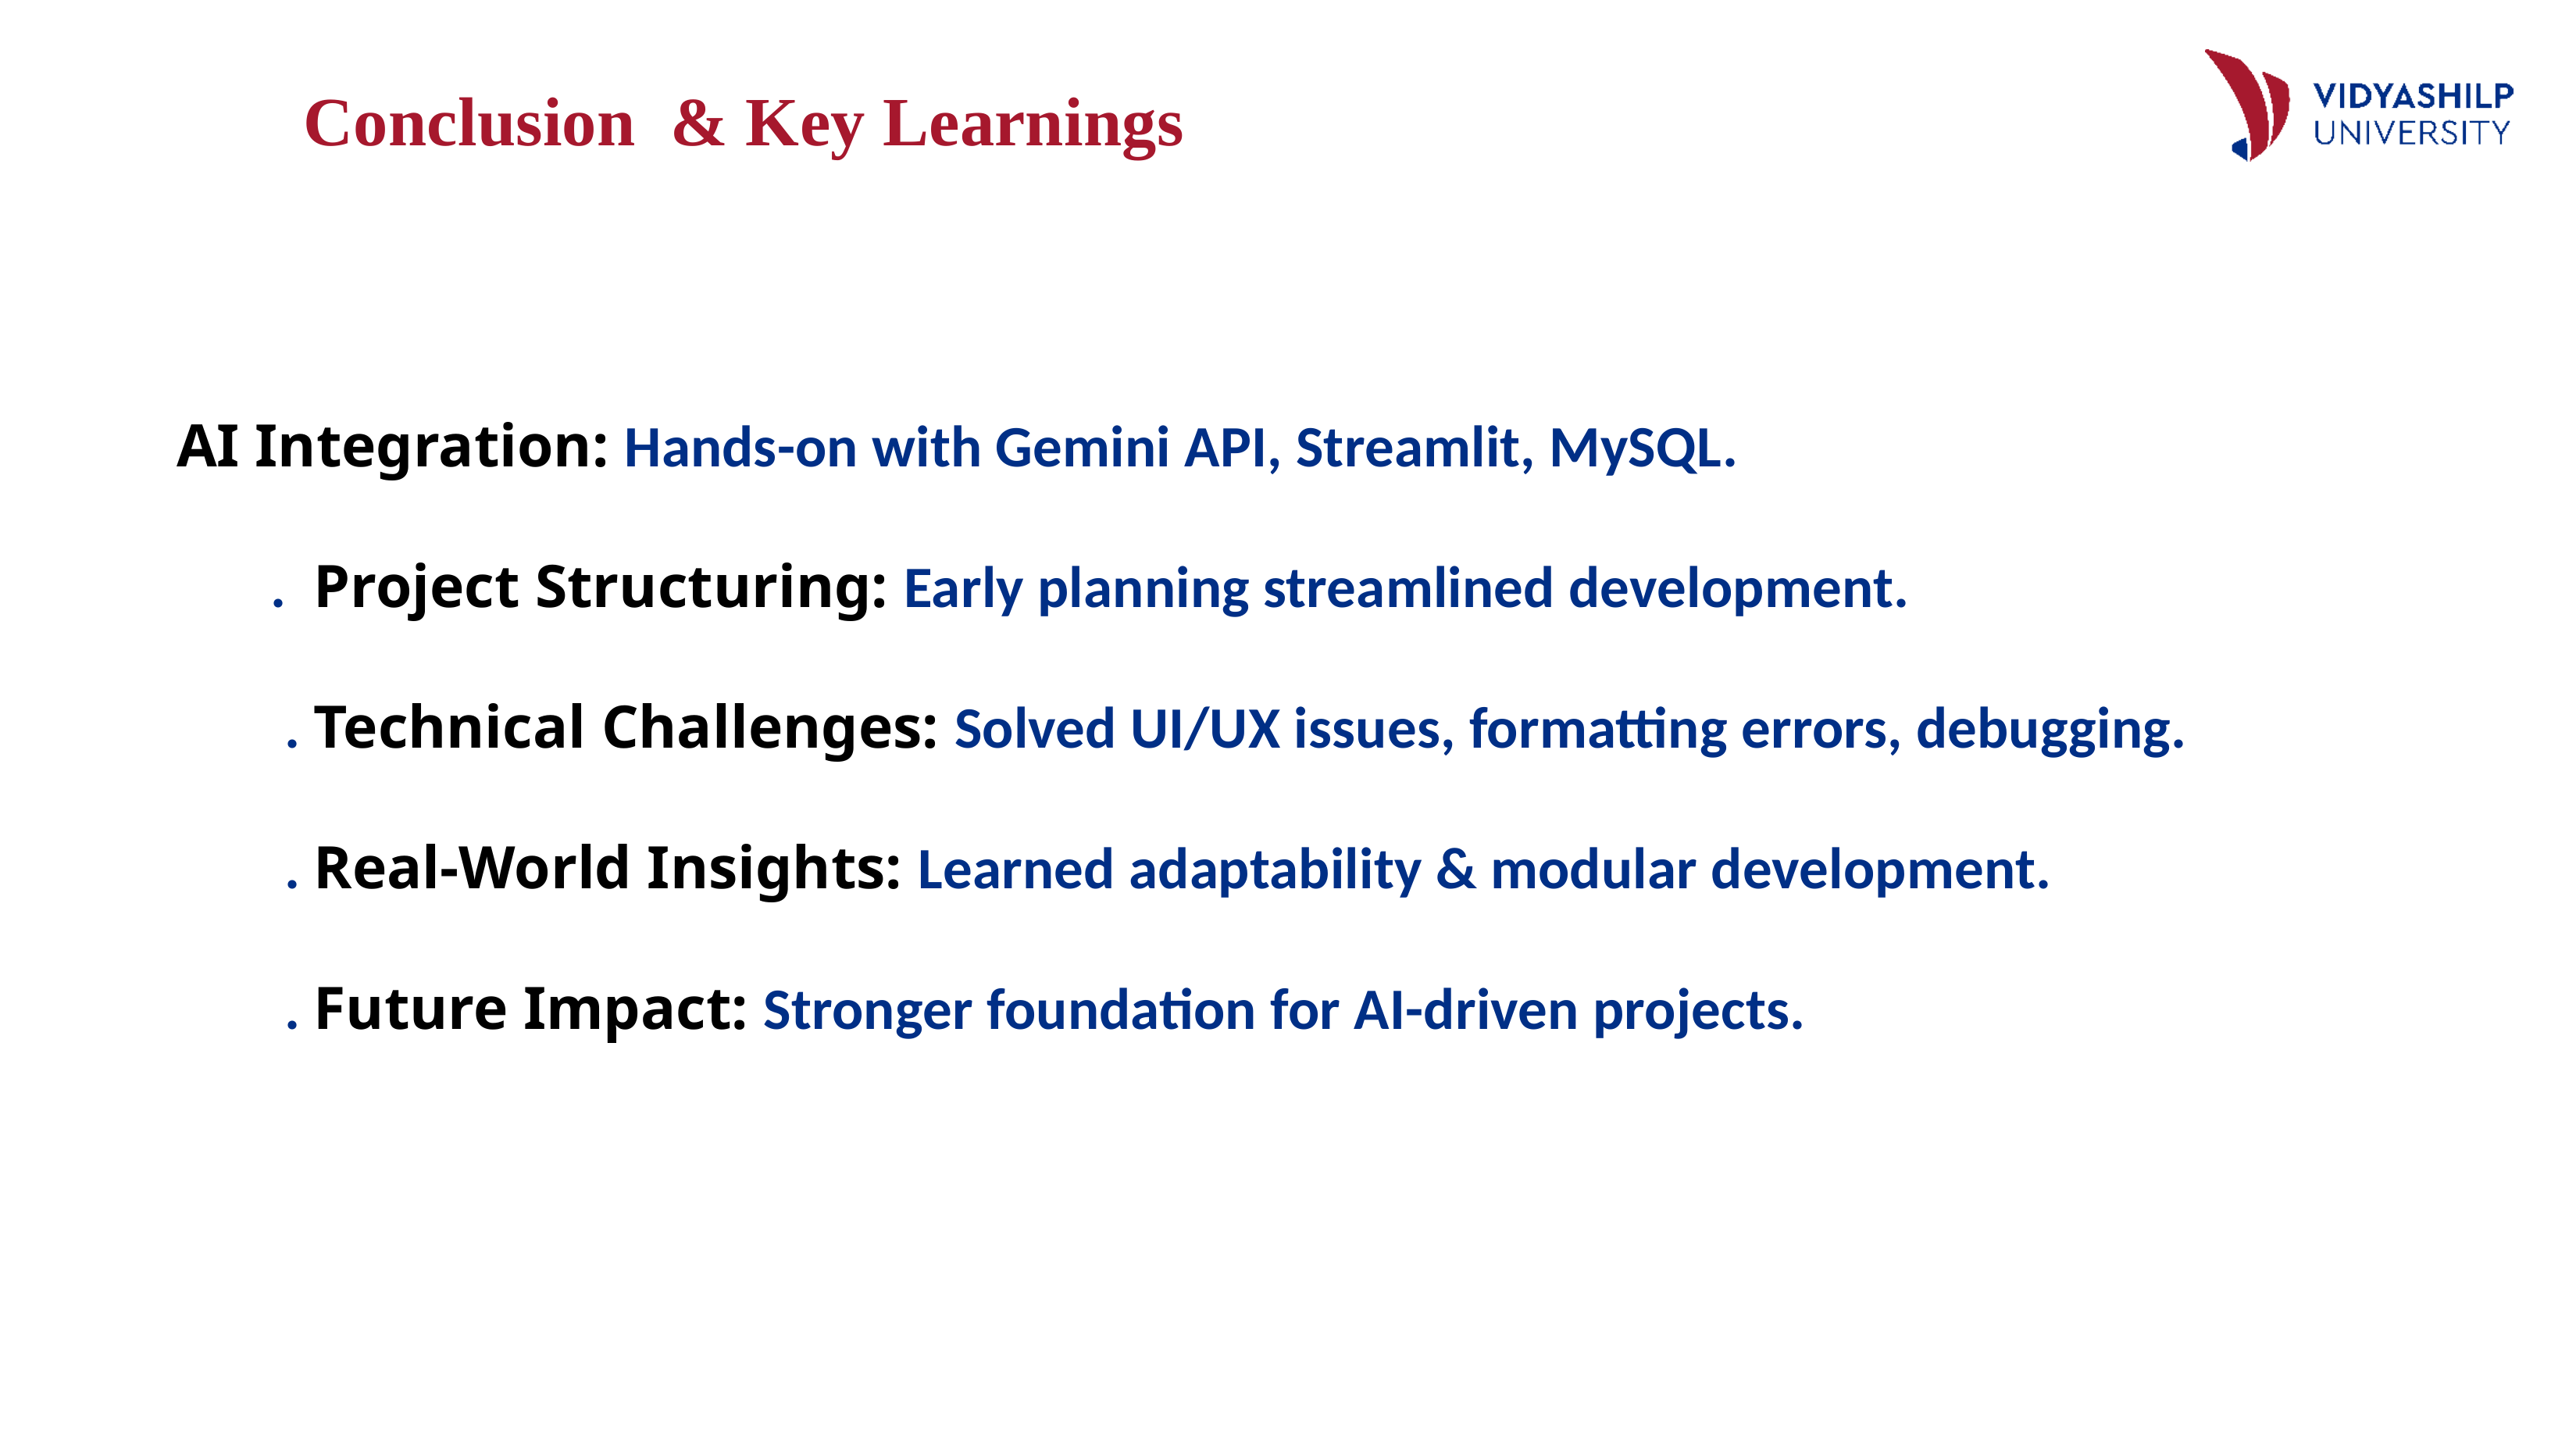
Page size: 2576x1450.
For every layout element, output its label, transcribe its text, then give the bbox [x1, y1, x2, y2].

text_box AI Integration: Hands-on with Gemini API, Streamlit, MySQL. . Project Structuring: Early planning streamlined development. . Technical Challenges: Solved UI/UX issues, formatting errors, debugging. . Real-World Insights: Learned adaptability & modular development. . Future Impact: Stronger foundation for AI-driven projects. [165, 402, 2303, 1047]
text_box Conclusion & Key Learnings [291, 70, 1376, 165]
picture [2205, 49, 2514, 162]
